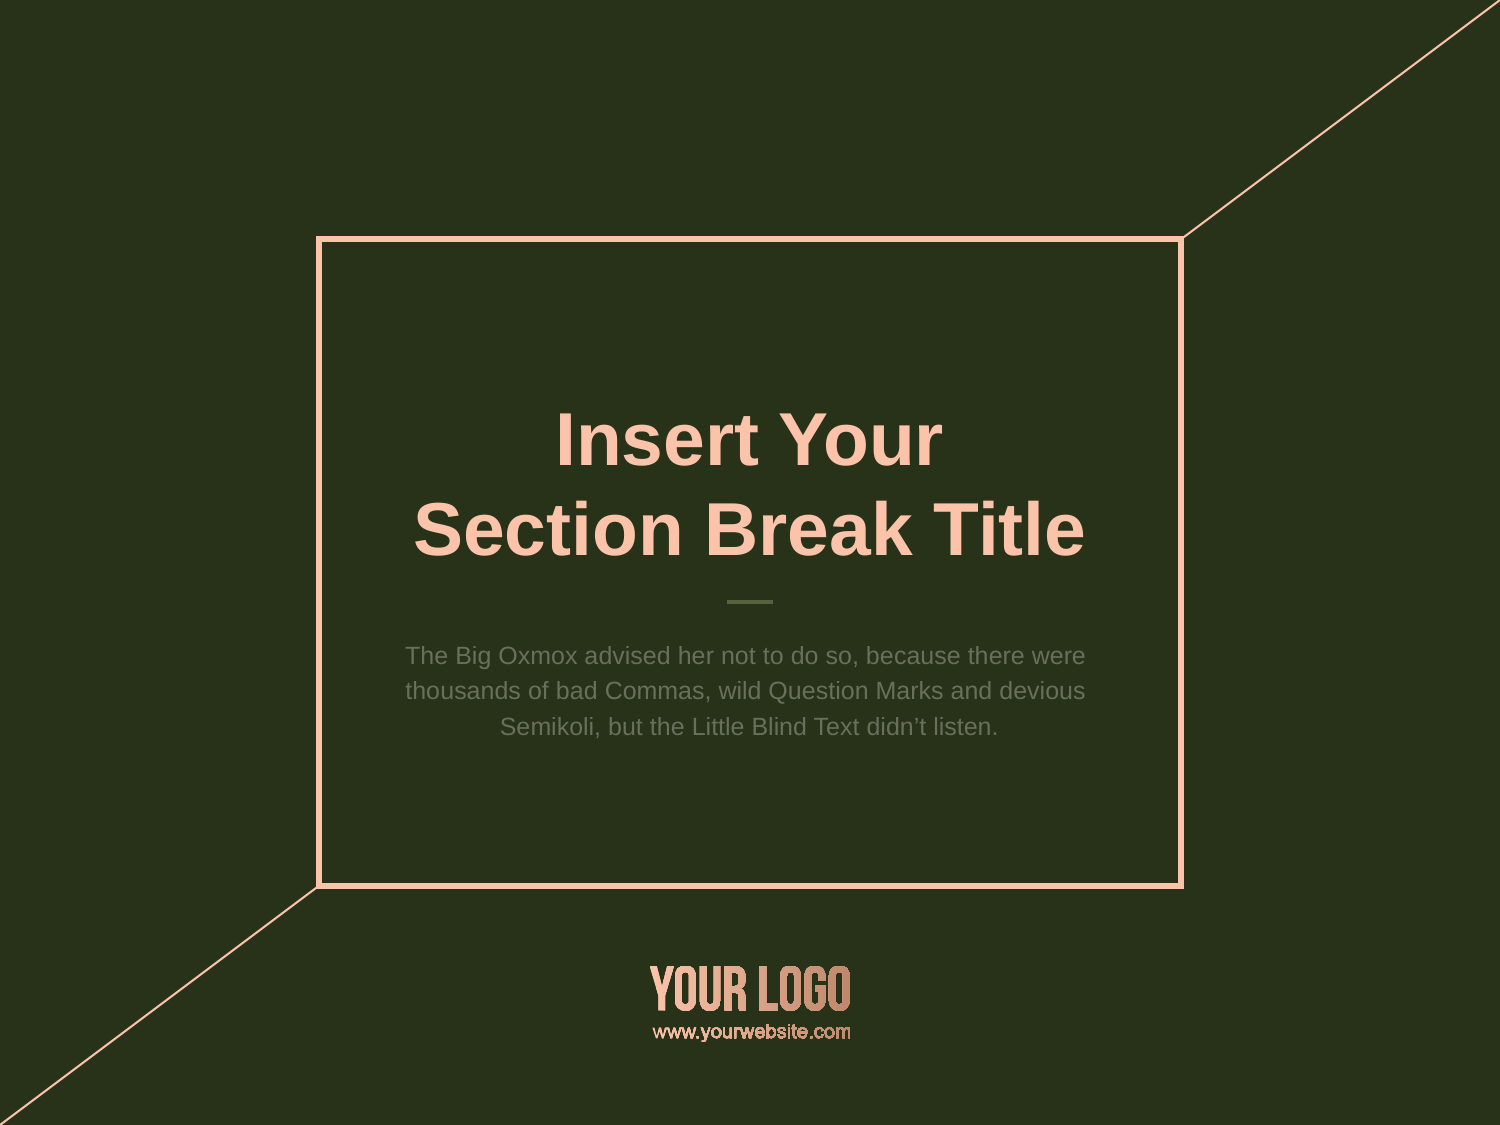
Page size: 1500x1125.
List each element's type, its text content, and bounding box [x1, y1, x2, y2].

list The Big Oxmox advised her not to do so, because there were thousands of bad Commas, wild Question Marks and devious Semikoli, but the Little Blind Text didn’t listen. [360, 633, 1140, 798]
title Insert Your Section Break Title [360, 297, 1140, 571]
